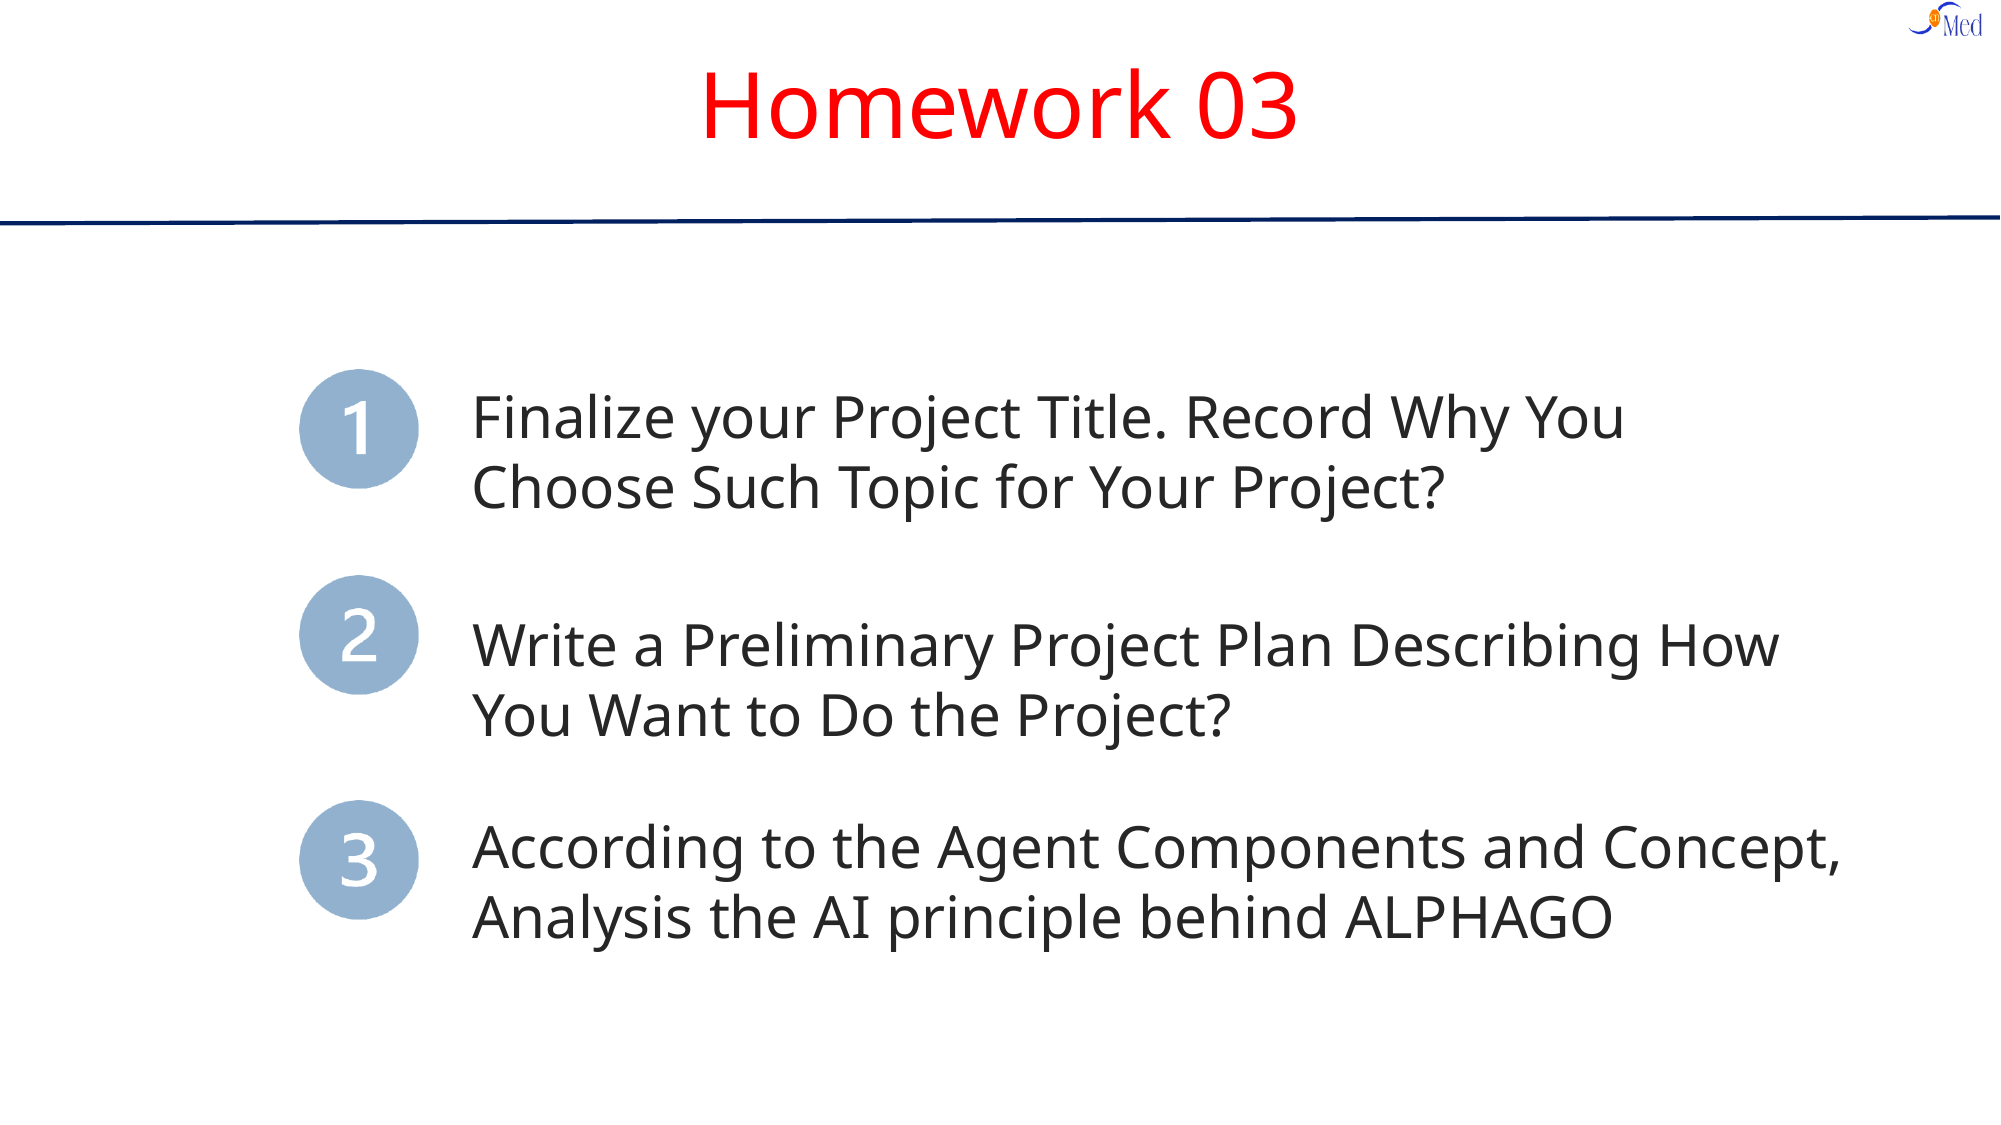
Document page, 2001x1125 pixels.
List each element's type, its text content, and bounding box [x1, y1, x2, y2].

picture [283, 784, 434, 935]
picture [1907, 0, 1984, 38]
picture [283, 353, 434, 504]
picture [283, 559, 434, 710]
text_box Write a Preliminary Project Plan Describing How You Want to Do the Project? [457, 600, 1864, 801]
text_box According to the Agent Components and Concept, Analysis the AI principle behind ALPHAGO [457, 802, 1864, 958]
title Homework 03 [249, 0, 1750, 217]
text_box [0, 217, 2000, 224]
text_box Finalize your Project Title. Record Why You Choose Such Topic for Your Project? [457, 372, 1846, 573]
